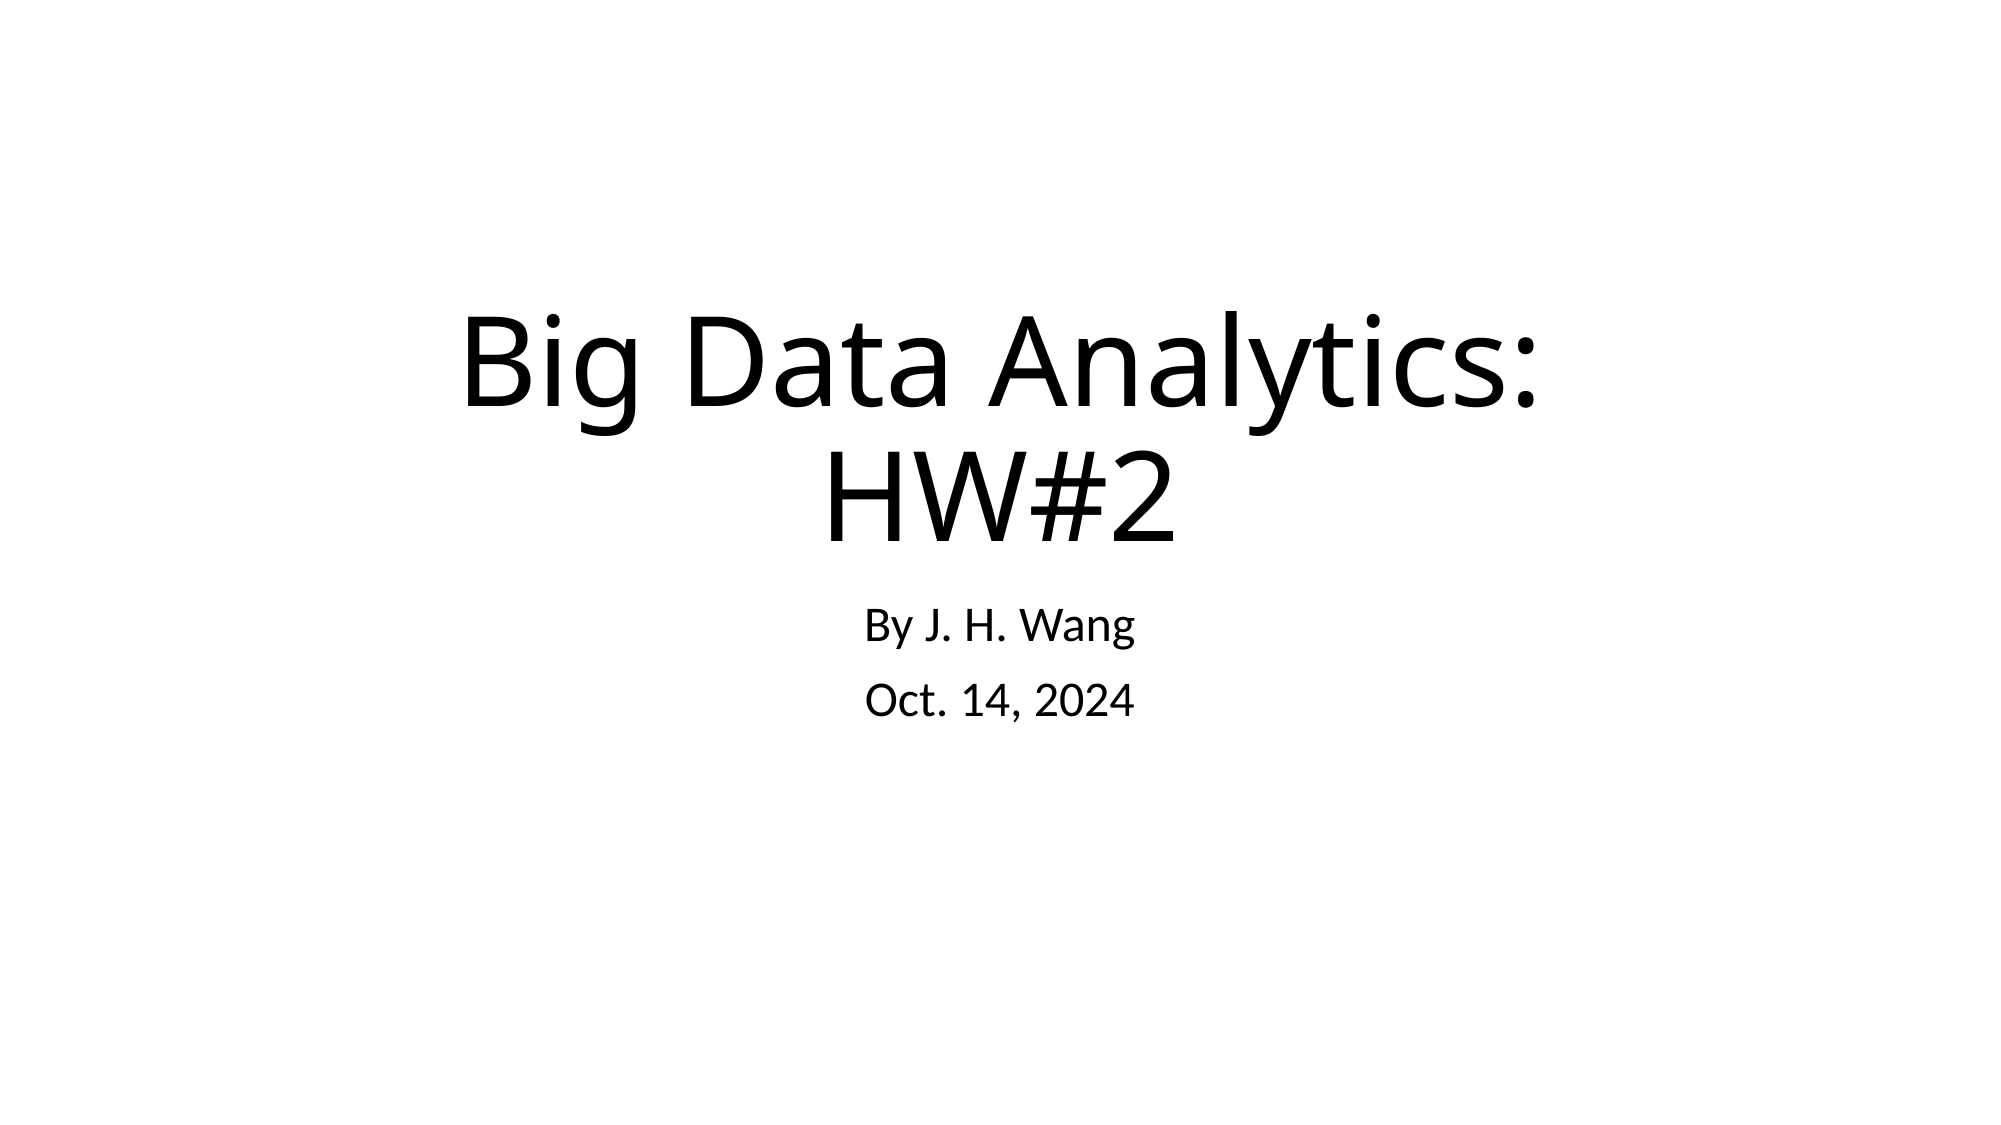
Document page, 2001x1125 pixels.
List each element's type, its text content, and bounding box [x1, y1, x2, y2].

subtitle By J. H. Wang Oct. 14, 2024 [249, 590, 1750, 863]
title Big Data Analytics: HW#2 [249, 184, 1750, 576]
